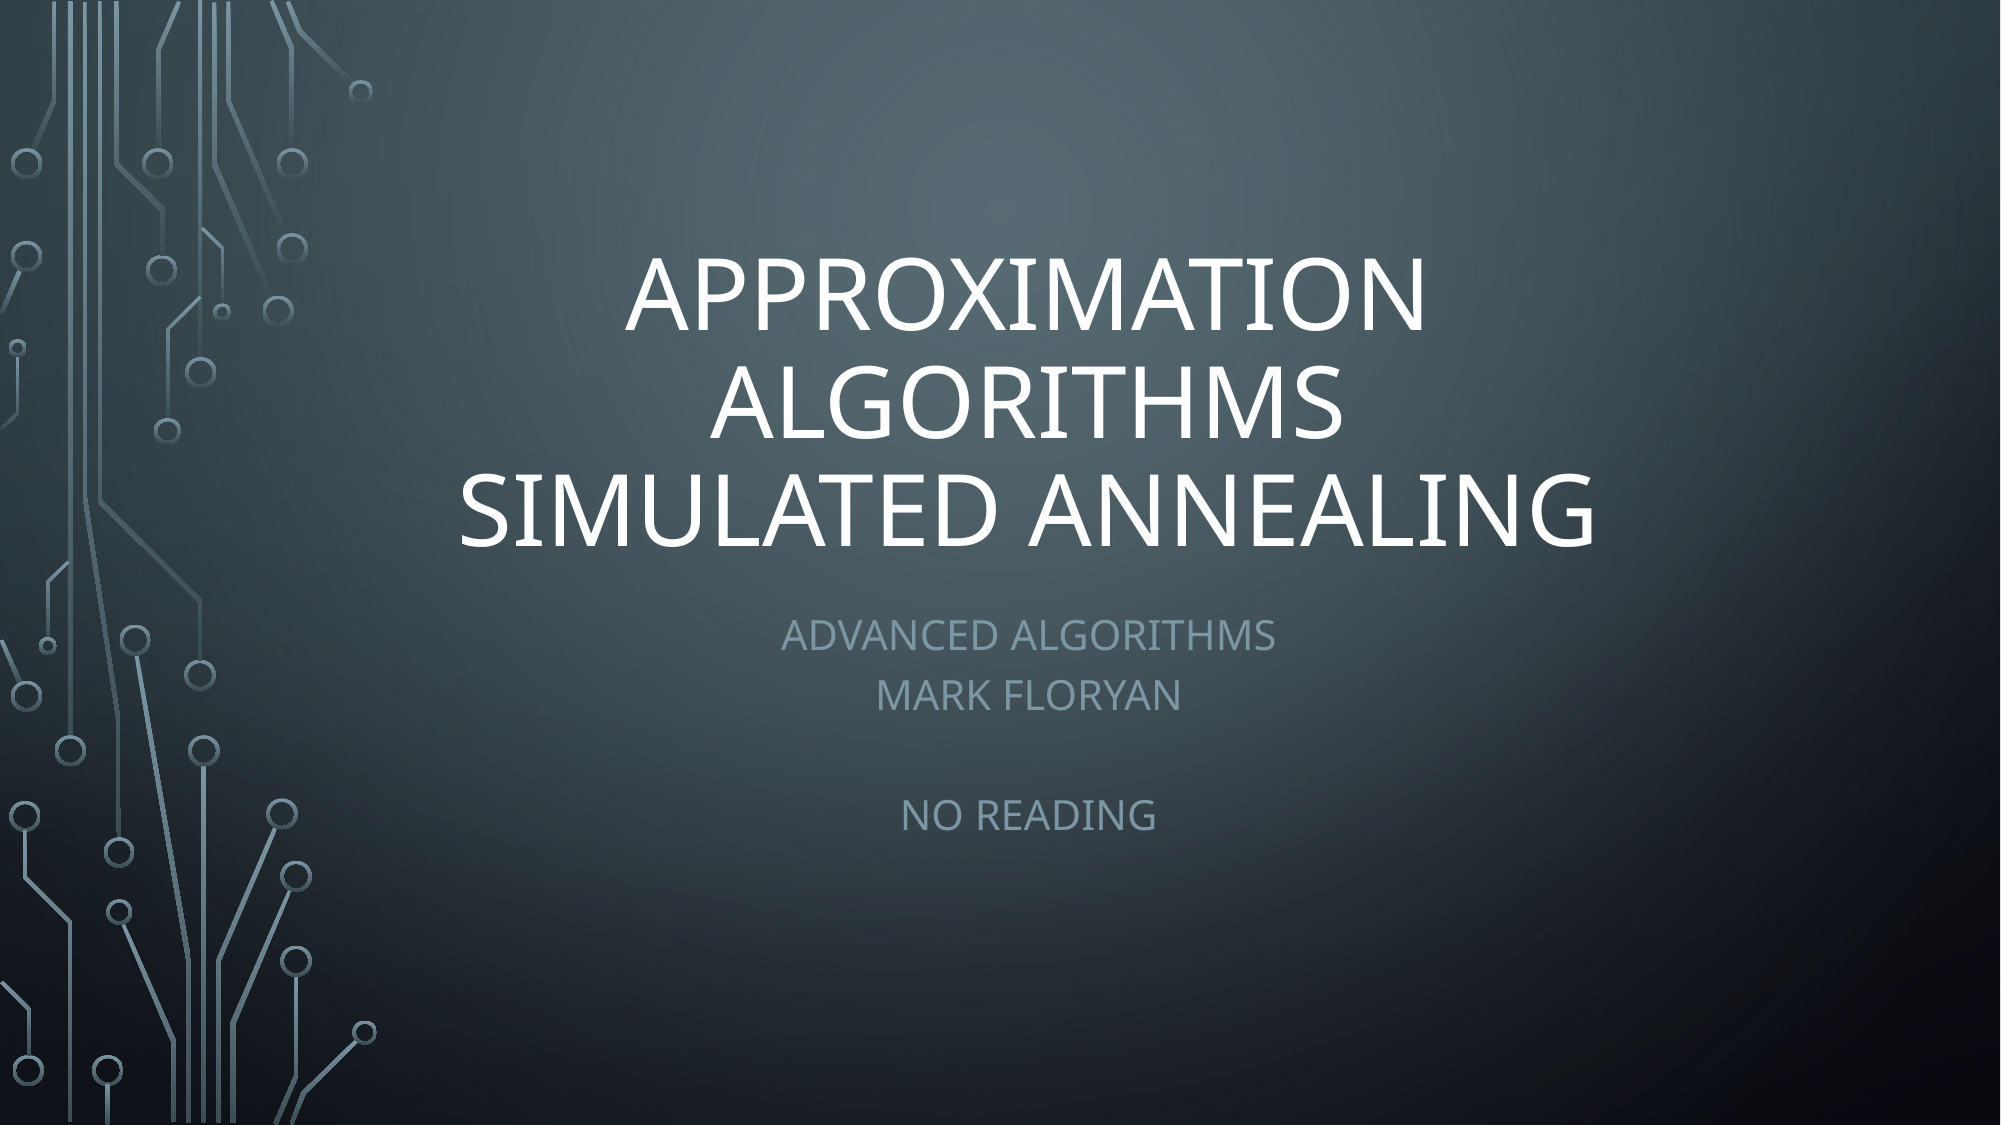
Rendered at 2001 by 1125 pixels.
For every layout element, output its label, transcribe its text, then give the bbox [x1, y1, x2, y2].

title Approximation Algorithms Simulated Annealing [307, 184, 1750, 576]
subtitle Advanced Algorithms Mark Floryan No Reading [307, 590, 1750, 863]
